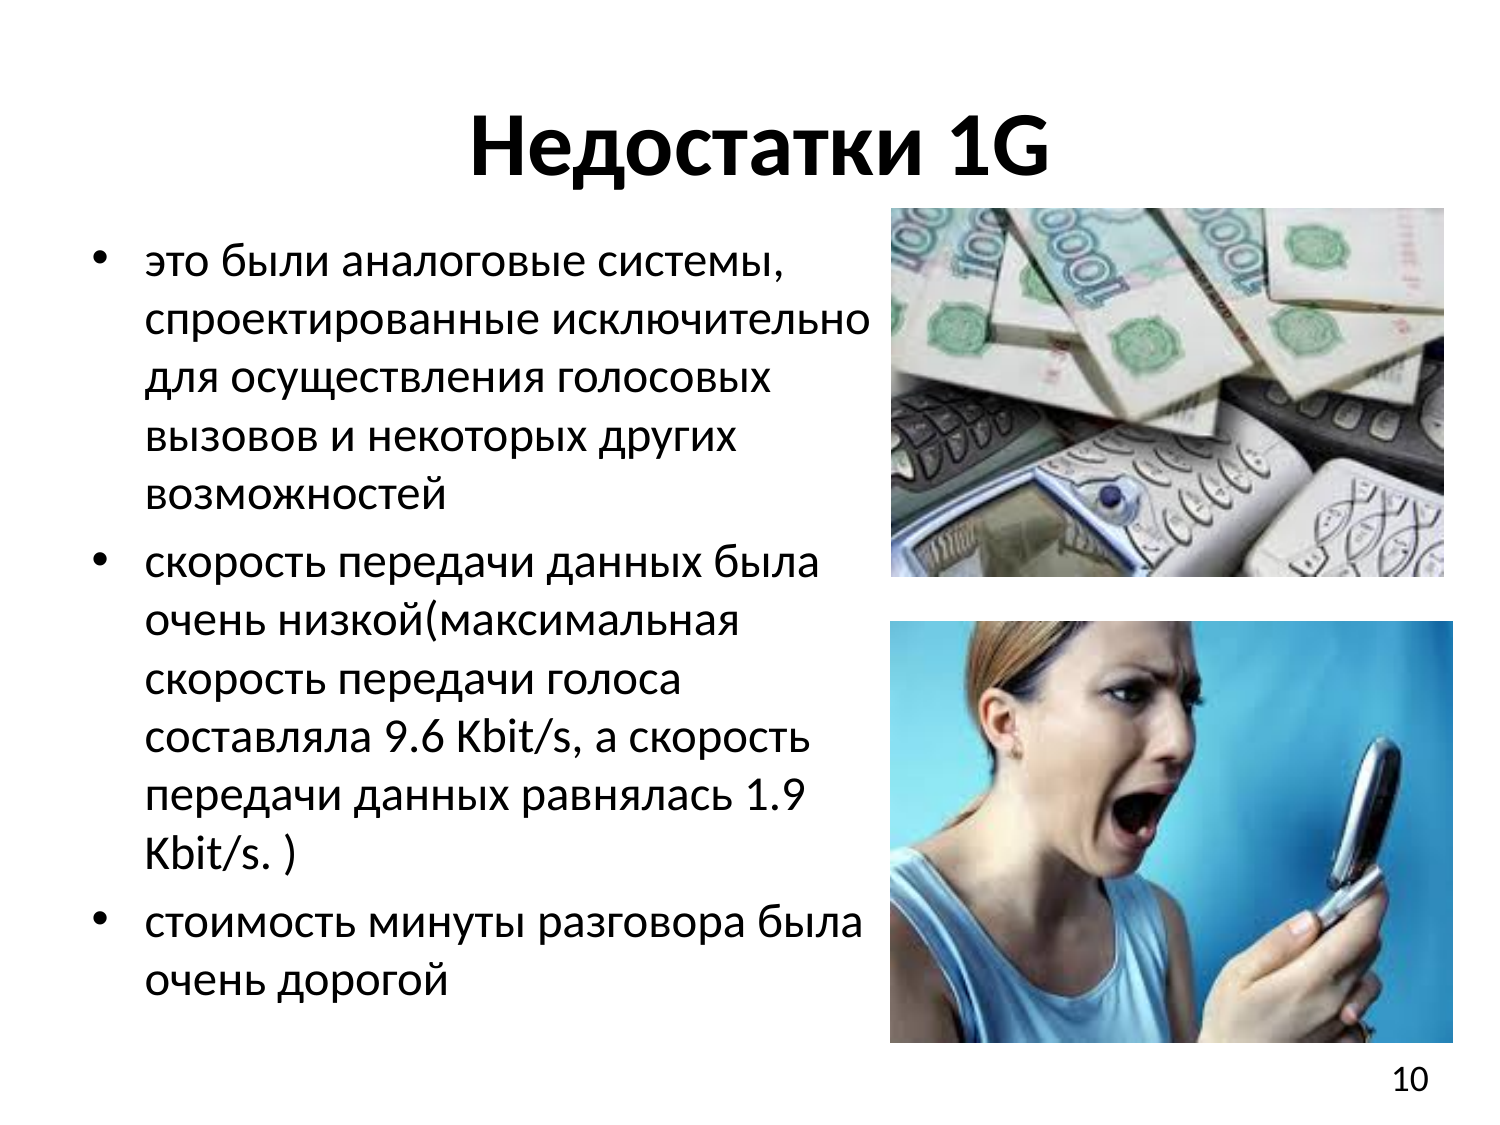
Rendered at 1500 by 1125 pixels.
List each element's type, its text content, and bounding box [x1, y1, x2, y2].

picture [890, 621, 1453, 1044]
list это были аналоговые системы, спроектированные исключительно для осуществления голосовых вызовов и некоторых других возможностей скорость передачи данных была очень низкой(максимальная скорость передачи голоса составляла 9.6 Kbit/s, а скорость передачи данных равнялась 1.9 Kbit/s. ) стоимость минуты разговора была очень дорогой [76, 219, 890, 1030]
picture [891, 207, 1445, 577]
text_box 10 [1375, 1046, 1459, 1107]
title Недостатки 1G [75, 45, 1425, 233]
